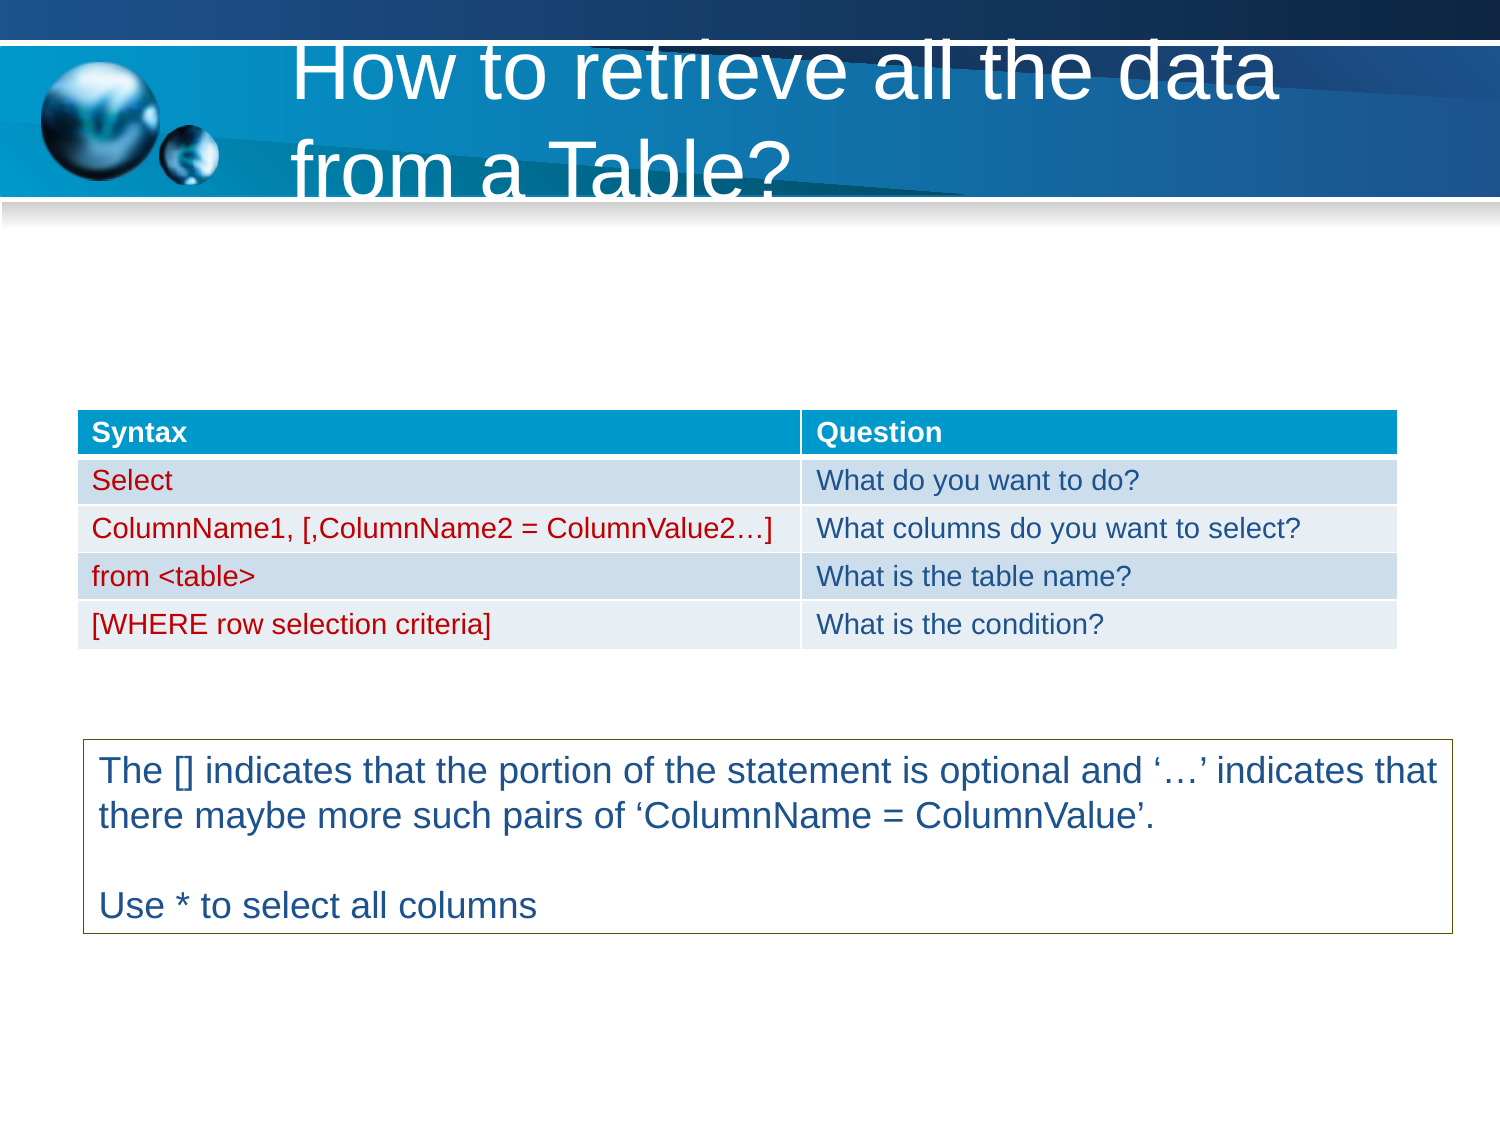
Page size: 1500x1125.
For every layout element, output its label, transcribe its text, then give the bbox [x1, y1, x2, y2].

table_cell from <table> [78, 553, 800, 599]
text_box The [] indicates that the portion of the statement is optional and ‘…’ indicates that there maybe more such pairs of ‘ColumnName = ColumnValue’. Use * to select all columns [83, 739, 1453, 934]
table_cell What is the table name? [802, 553, 1397, 599]
picture [641, 188, 676, 196]
picture [483, 188, 525, 196]
picture [298, 188, 304, 196]
table_cell What columns do you want to select? [802, 506, 1397, 552]
picture [393, 188, 400, 196]
table_header Question [802, 410, 1397, 454]
table_cell [WHERE row selection criteria] [78, 601, 800, 649]
table_cell ColumnName1, [,ColumnName2 = ColumnValue2…] [78, 506, 800, 552]
picture [160, 126, 218, 184]
picture [728, 189, 740, 195]
picture [346, 188, 380, 196]
picture [42, 63, 159, 180]
table_cell What do you want to do? [802, 460, 1397, 504]
picture [687, 188, 693, 196]
title How to retrieve all the data from a Table? [275, 45, 1363, 188]
picture [569, 188, 576, 196]
table_header Syntax [78, 410, 800, 454]
picture [319, 188, 326, 196]
picture [419, 188, 425, 196]
picture [706, 188, 719, 195]
picture [593, 188, 635, 196]
table_cell What is the condition? [802, 601, 1397, 649]
picture [444, 188, 450, 196]
table_cell Select [78, 460, 800, 504]
